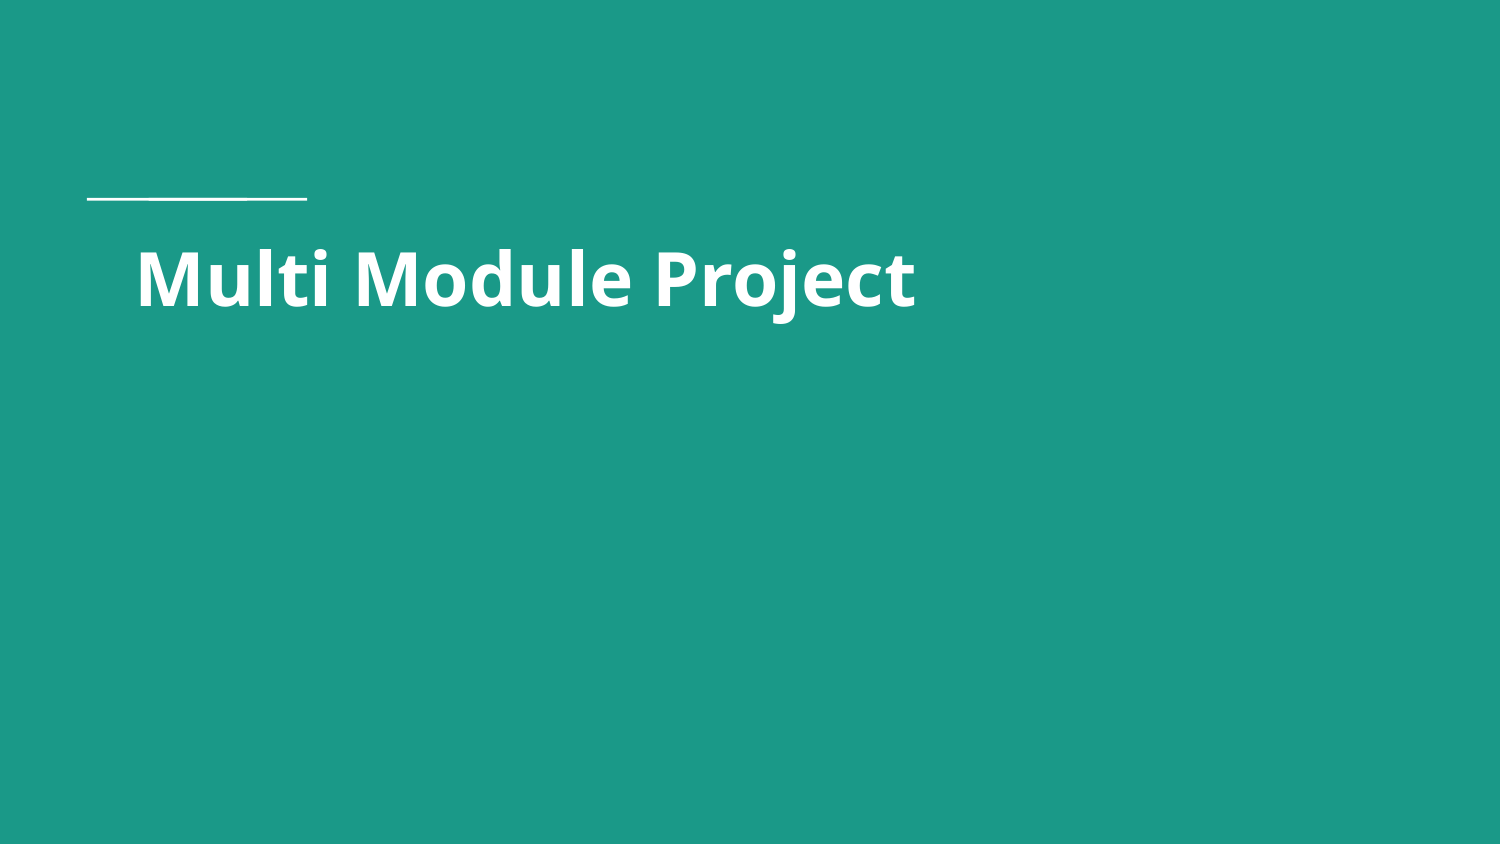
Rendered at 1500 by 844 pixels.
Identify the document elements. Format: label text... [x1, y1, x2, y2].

title Multi Module Project [119, 216, 1381, 466]
